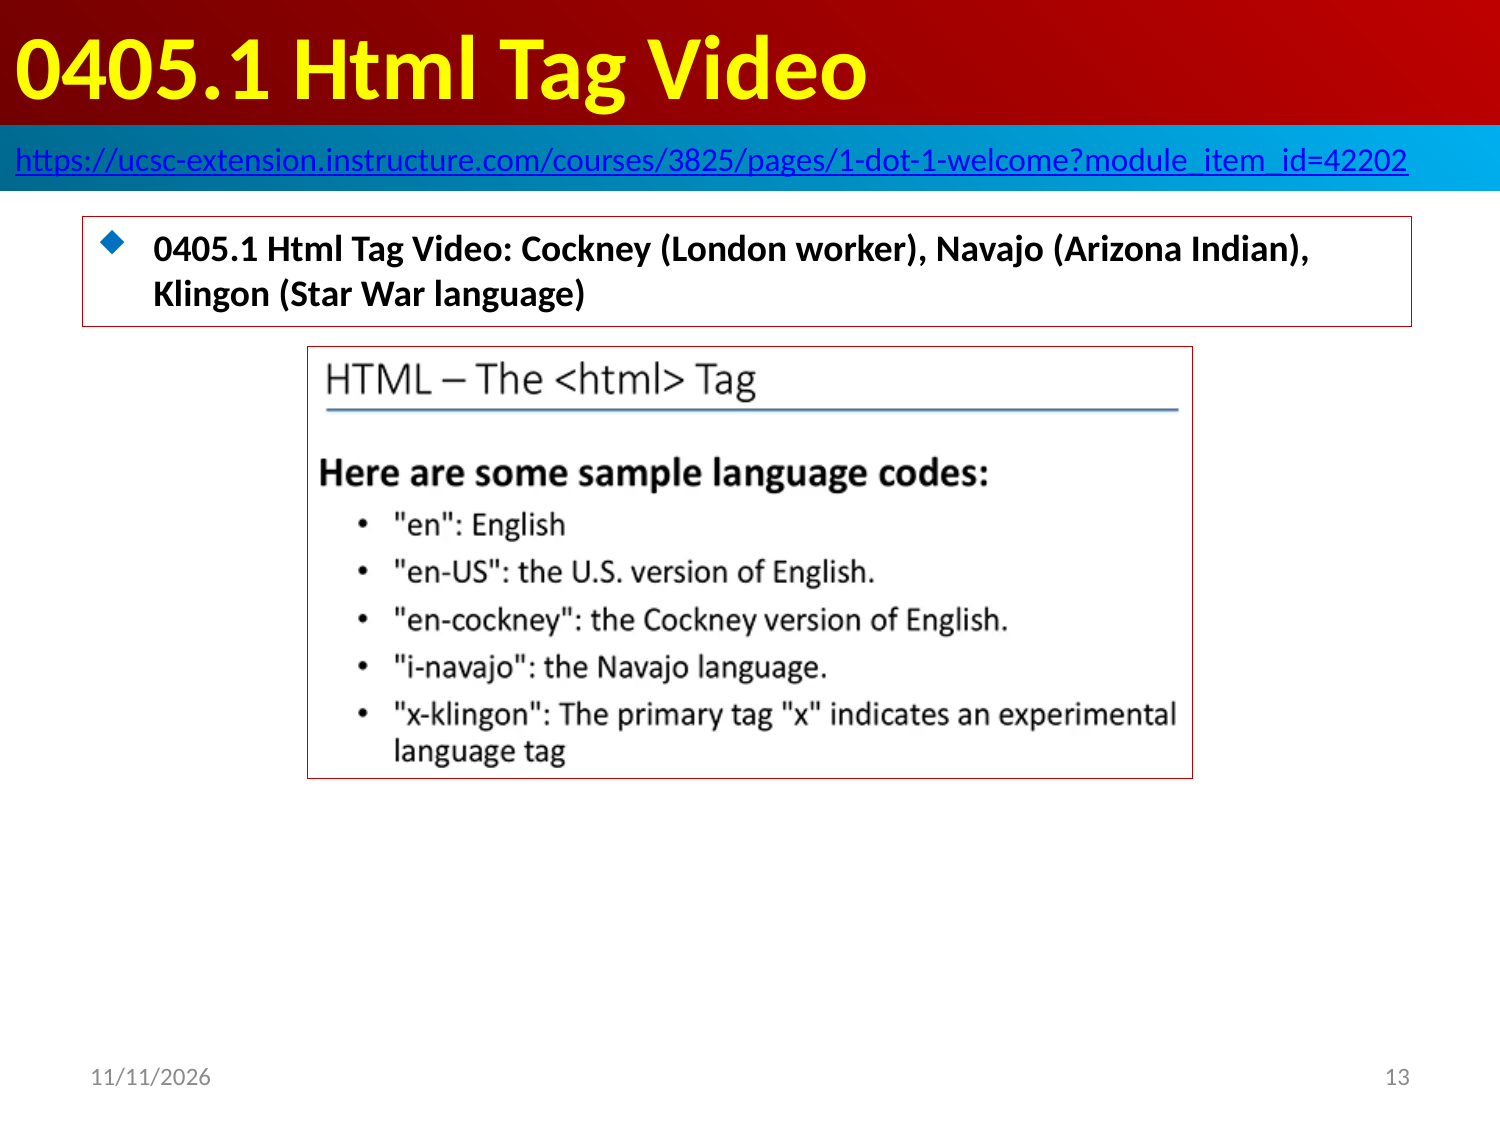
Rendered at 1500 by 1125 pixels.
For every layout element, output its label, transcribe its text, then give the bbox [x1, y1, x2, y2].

slide_number 13 [1074, 1042, 1425, 1109]
subtitle 0405.1 Html Tag Video: Cockney (London worker), Navajo (Arizona Indian), Klingon (Star War language) [82, 216, 1412, 327]
picture [306, 346, 1194, 779]
title 0405.1 Html Tag Video [0, 0, 1500, 125]
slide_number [75, 1042, 425, 1109]
text_box https://ucsc-extension.instructure.com/courses/3825/pages/1-dot-1-welcome?module_item_id=42202 [0, 125, 1500, 191]
text_box [119, 52, 183, 109]
